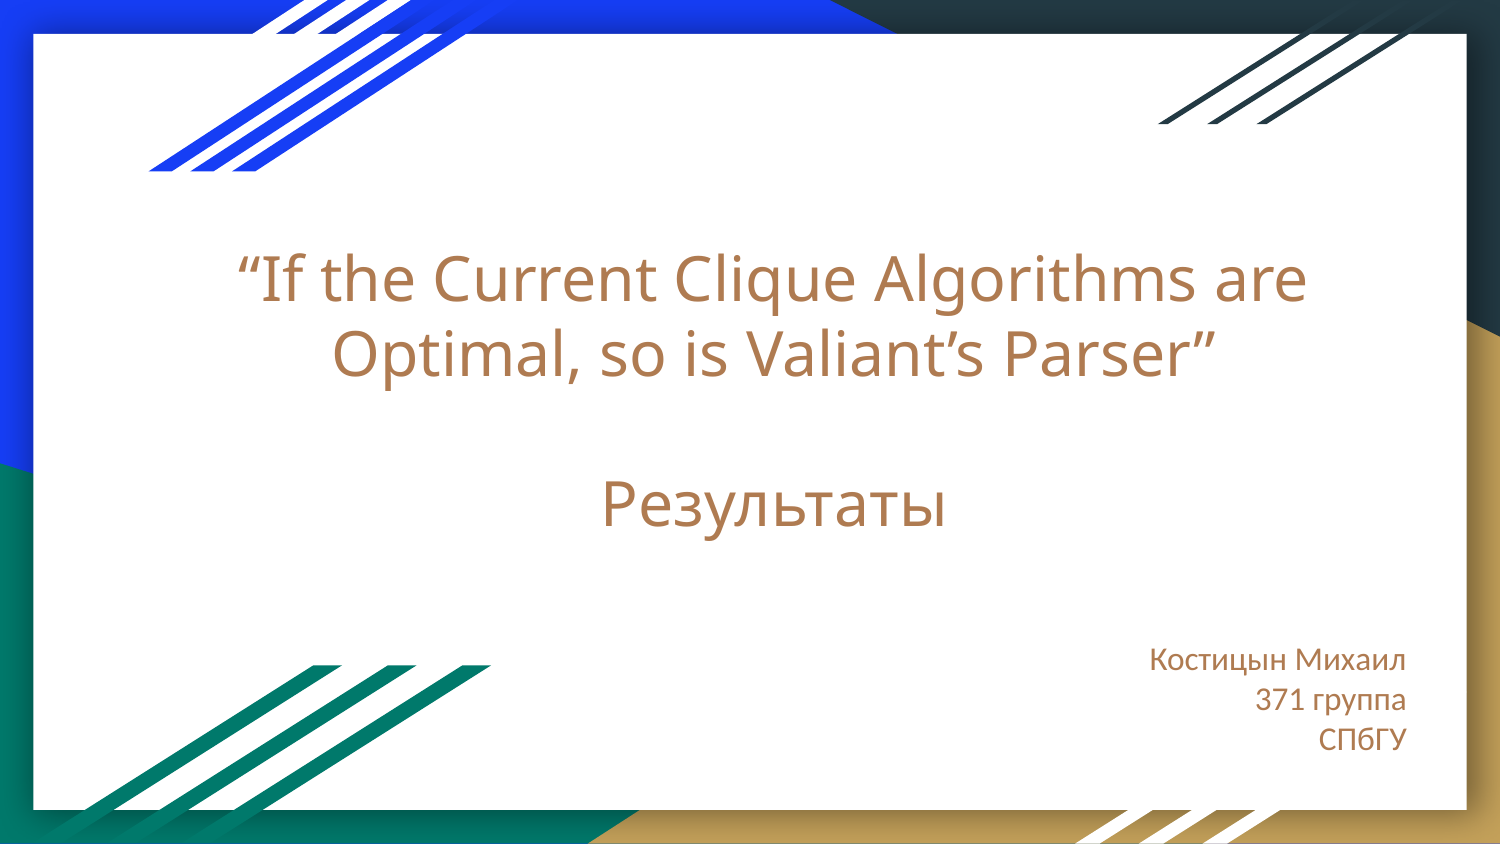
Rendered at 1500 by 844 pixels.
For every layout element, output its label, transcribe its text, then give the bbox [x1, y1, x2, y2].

text_box Костицын Михаил 371 группа СПбГУ [542, 622, 1422, 780]
title “If the Current Clique Algorithms are Optimal, so is Valiant’s Parser” Результаты [109, 241, 1441, 537]
